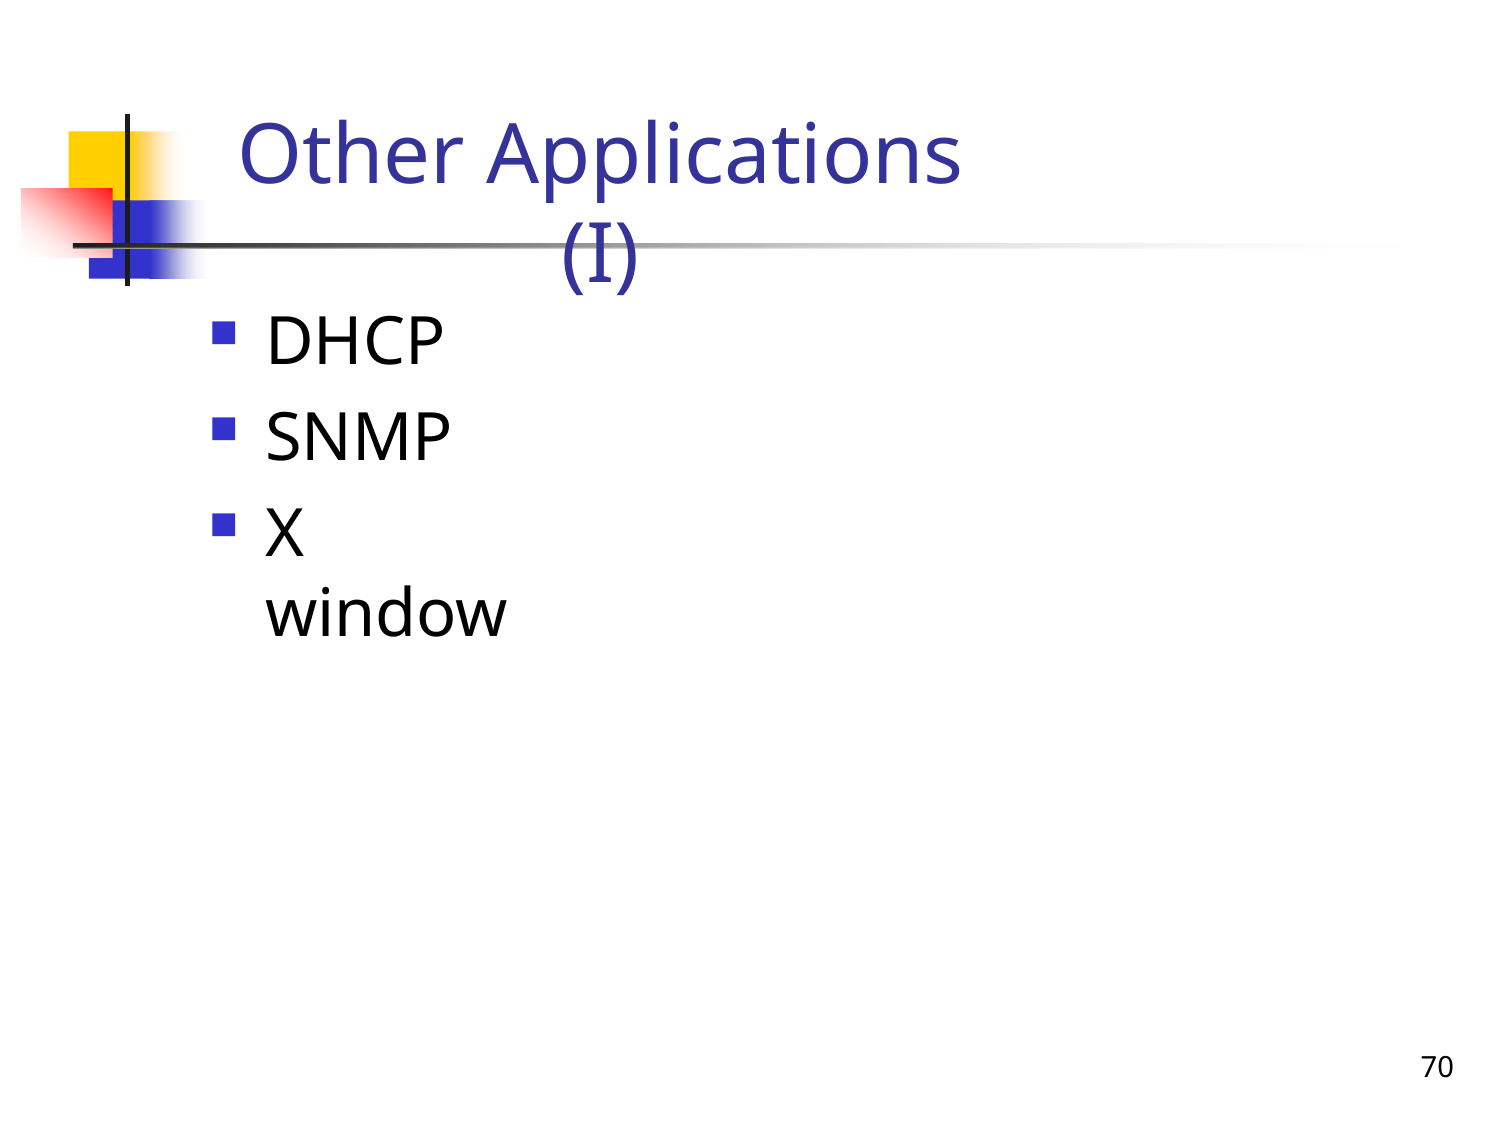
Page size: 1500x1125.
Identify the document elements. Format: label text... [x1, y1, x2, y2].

slide_number 70 [1392, 1055, 1457, 1090]
picture [20, 131, 1423, 279]
text_box DHCP SNMP X window [207, 297, 553, 650]
title Other Applications (I) [201, 100, 999, 201]
